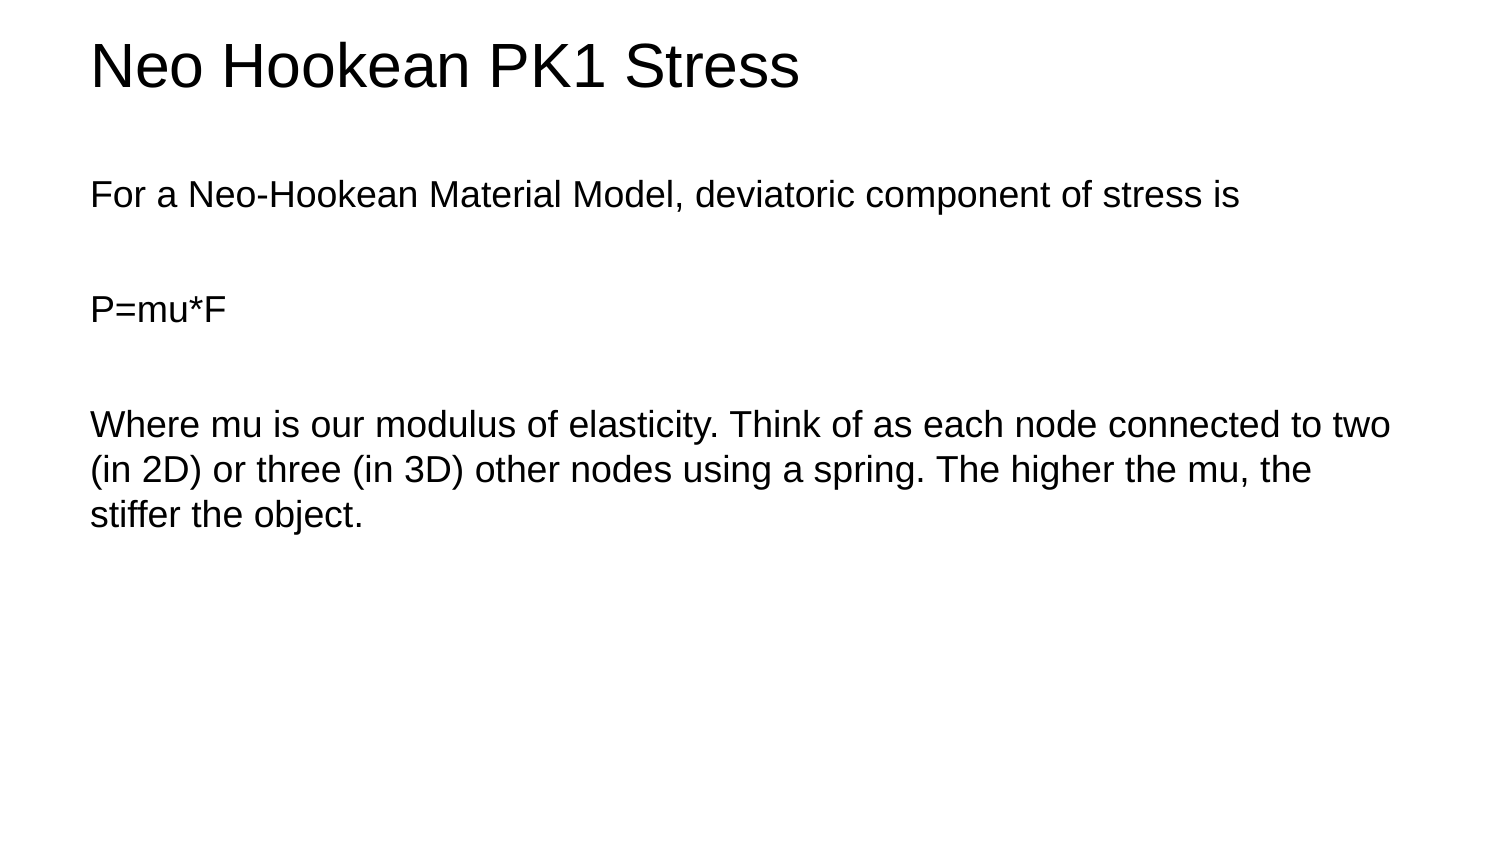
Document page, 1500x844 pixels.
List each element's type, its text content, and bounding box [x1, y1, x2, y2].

list Neo Hookean PK1 Stress For a Neo-Hookean Material Model, deviatoric component of stress is P=mu*F Where mu is our modulus of elasticity. Think of as each node connected to two (in 2D) or three (in 3D) other nodes using a spring. The higher the mu, the stiffer the object. [75, 10, 1425, 808]
